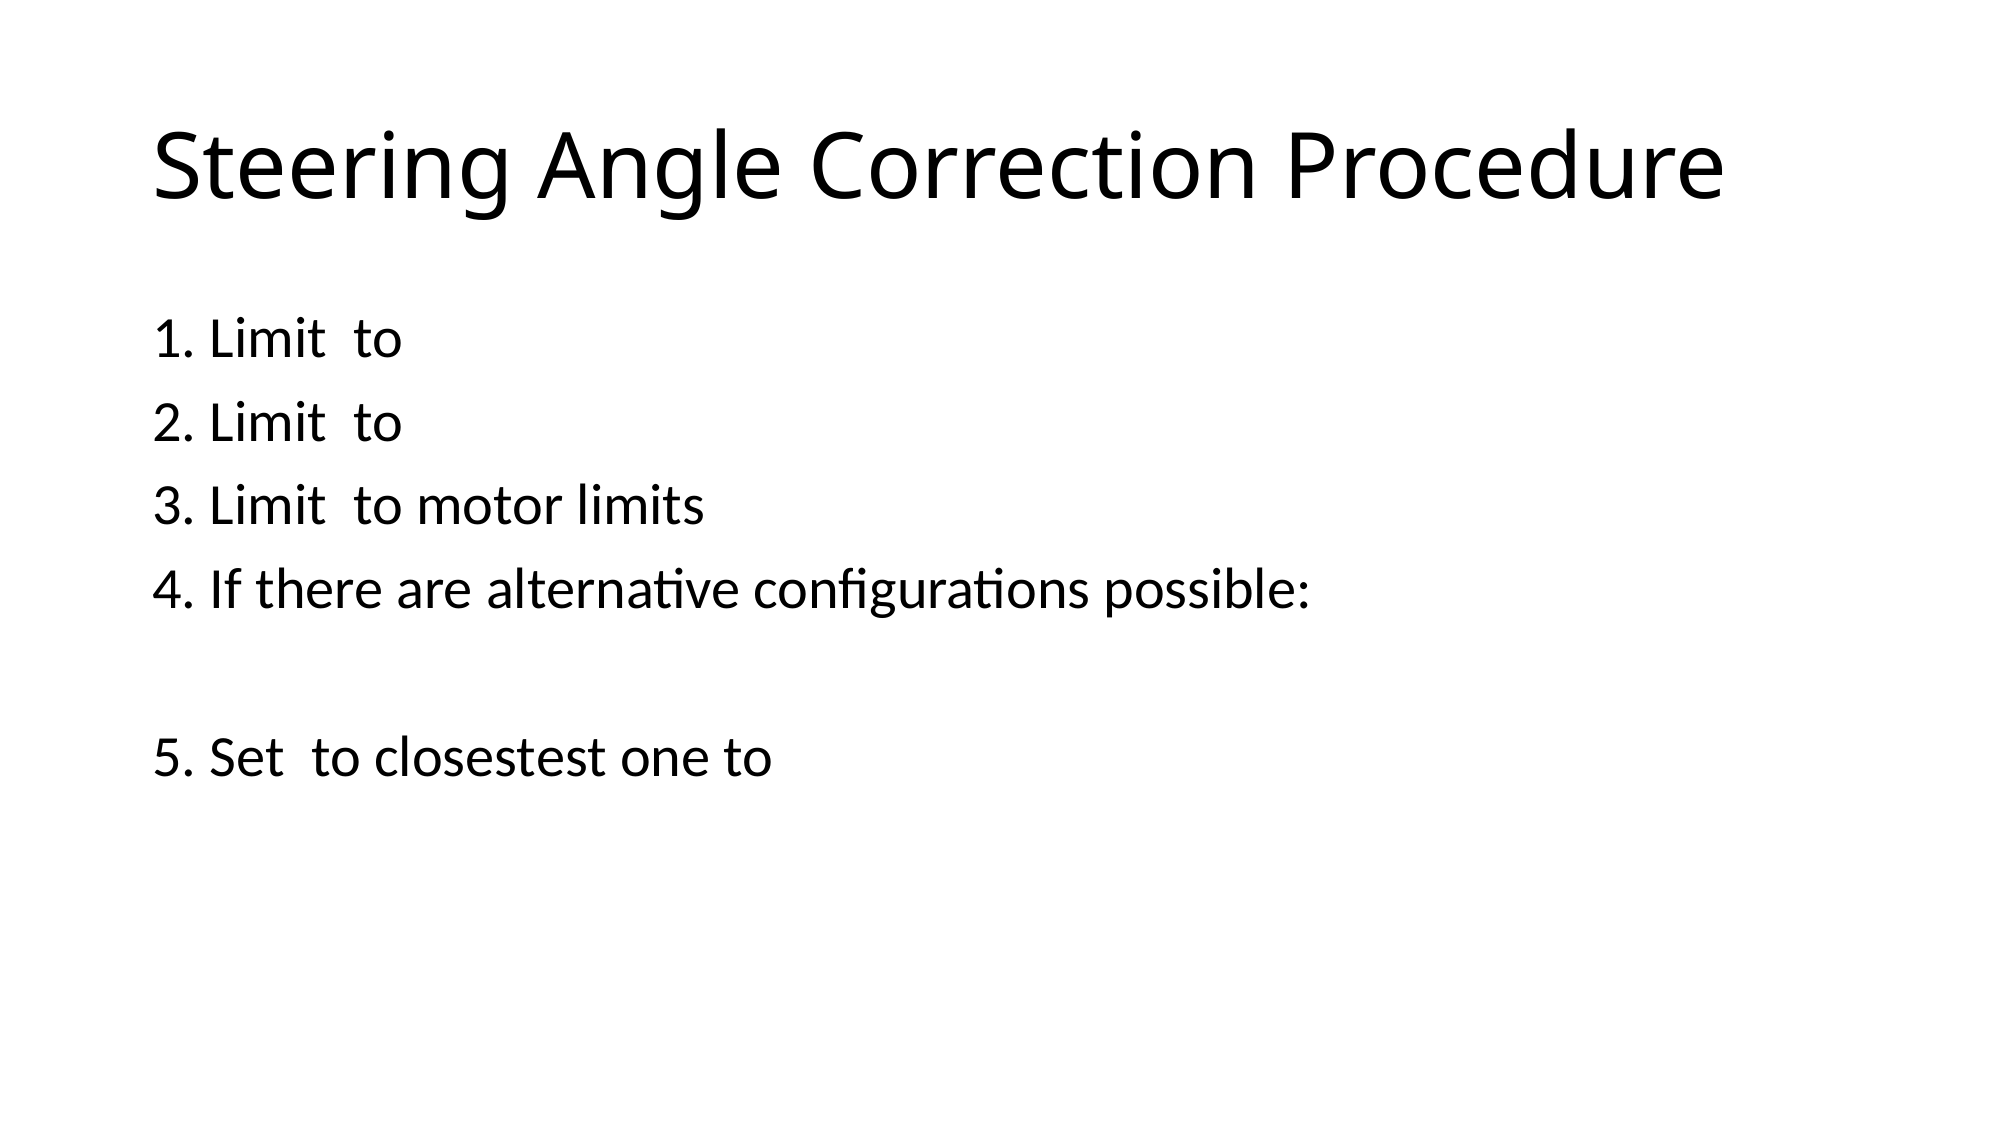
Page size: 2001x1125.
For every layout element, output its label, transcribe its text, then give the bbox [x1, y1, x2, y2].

title Steering Angle Correction Procedure [137, 59, 1863, 278]
